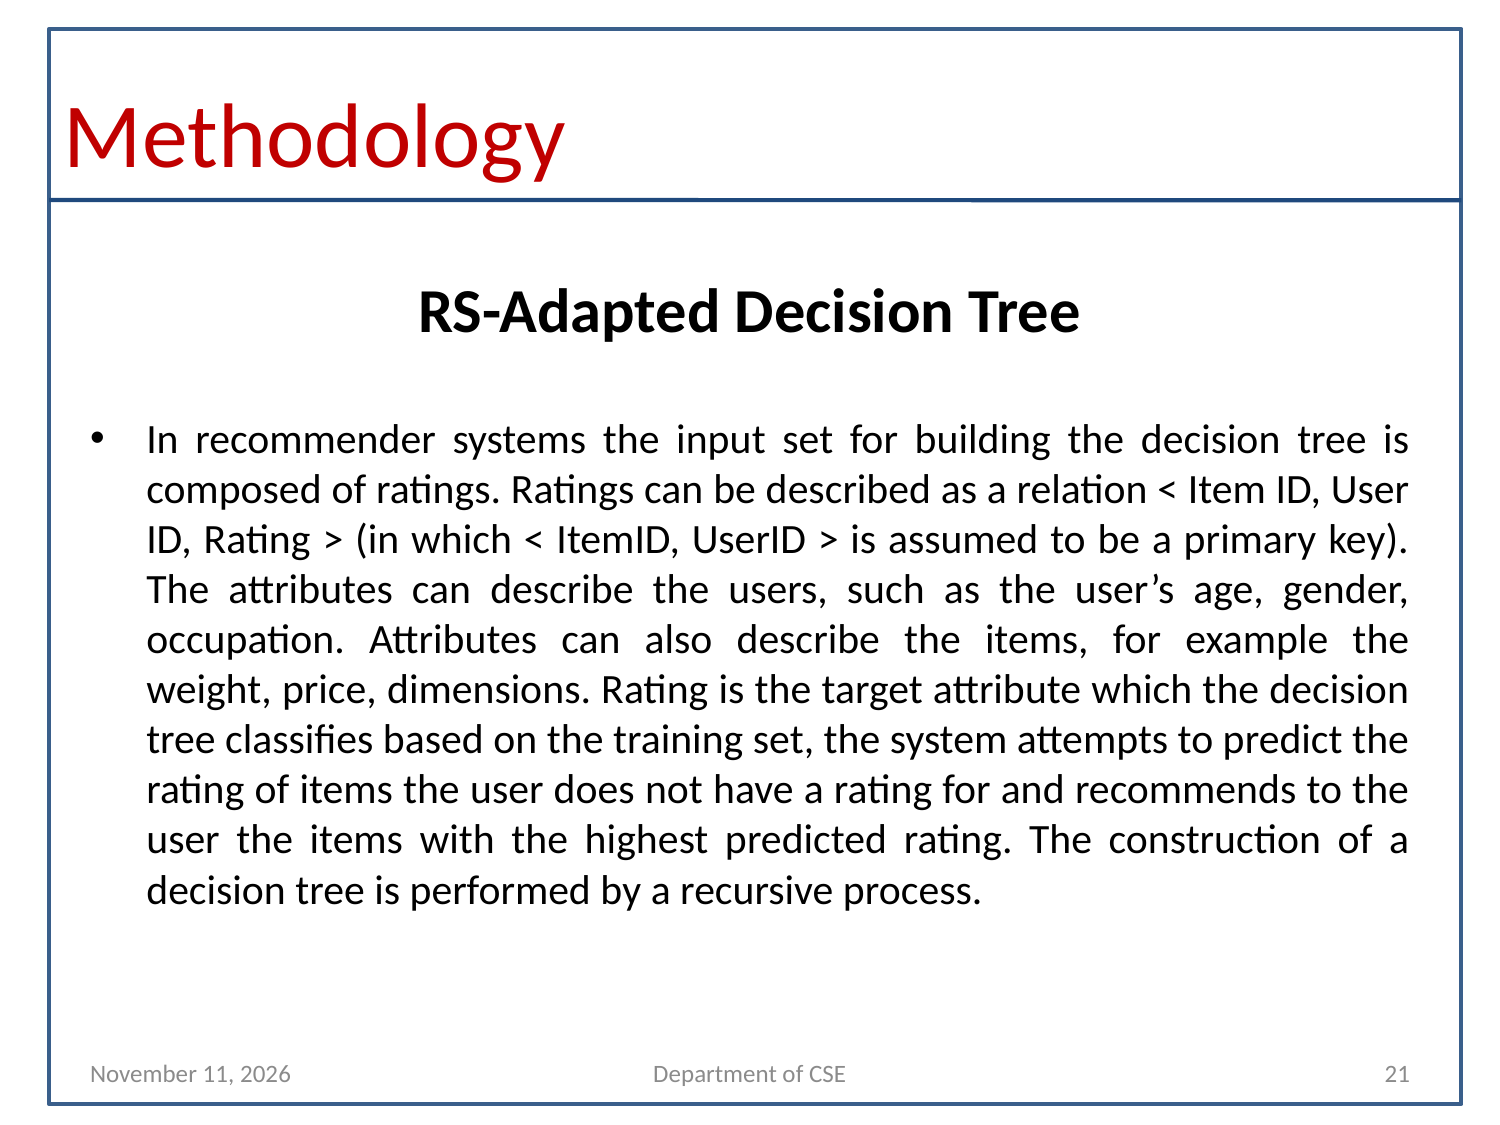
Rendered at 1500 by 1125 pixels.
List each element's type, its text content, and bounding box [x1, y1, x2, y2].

footer Department of CSE [512, 1042, 988, 1103]
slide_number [75, 1042, 425, 1103]
slide_number 21 [1074, 1042, 1425, 1103]
title Methodology [49, 37, 1399, 225]
list RS-Adapted Decision Tree In recommender systems the input set for building the decision tree is composed of ratings. Ratings can be described as a relation < Item ID, User ID, Rating > (in which < ItemID, UserID > is assumed to be a primary key). The attributes can describe the users, such as the user’s age, gender, occupation. Attributes can also describe the items, for example the weight, price, dimensions. Rating is the target attribute which the decision tree classifies based on the training set, the system attempts to predict the rating of items the user does not have a rating for and recommends to the user the items with the highest predicted rating. The construction of a decision tree is performed by a recursive process. [75, 262, 1425, 1005]
